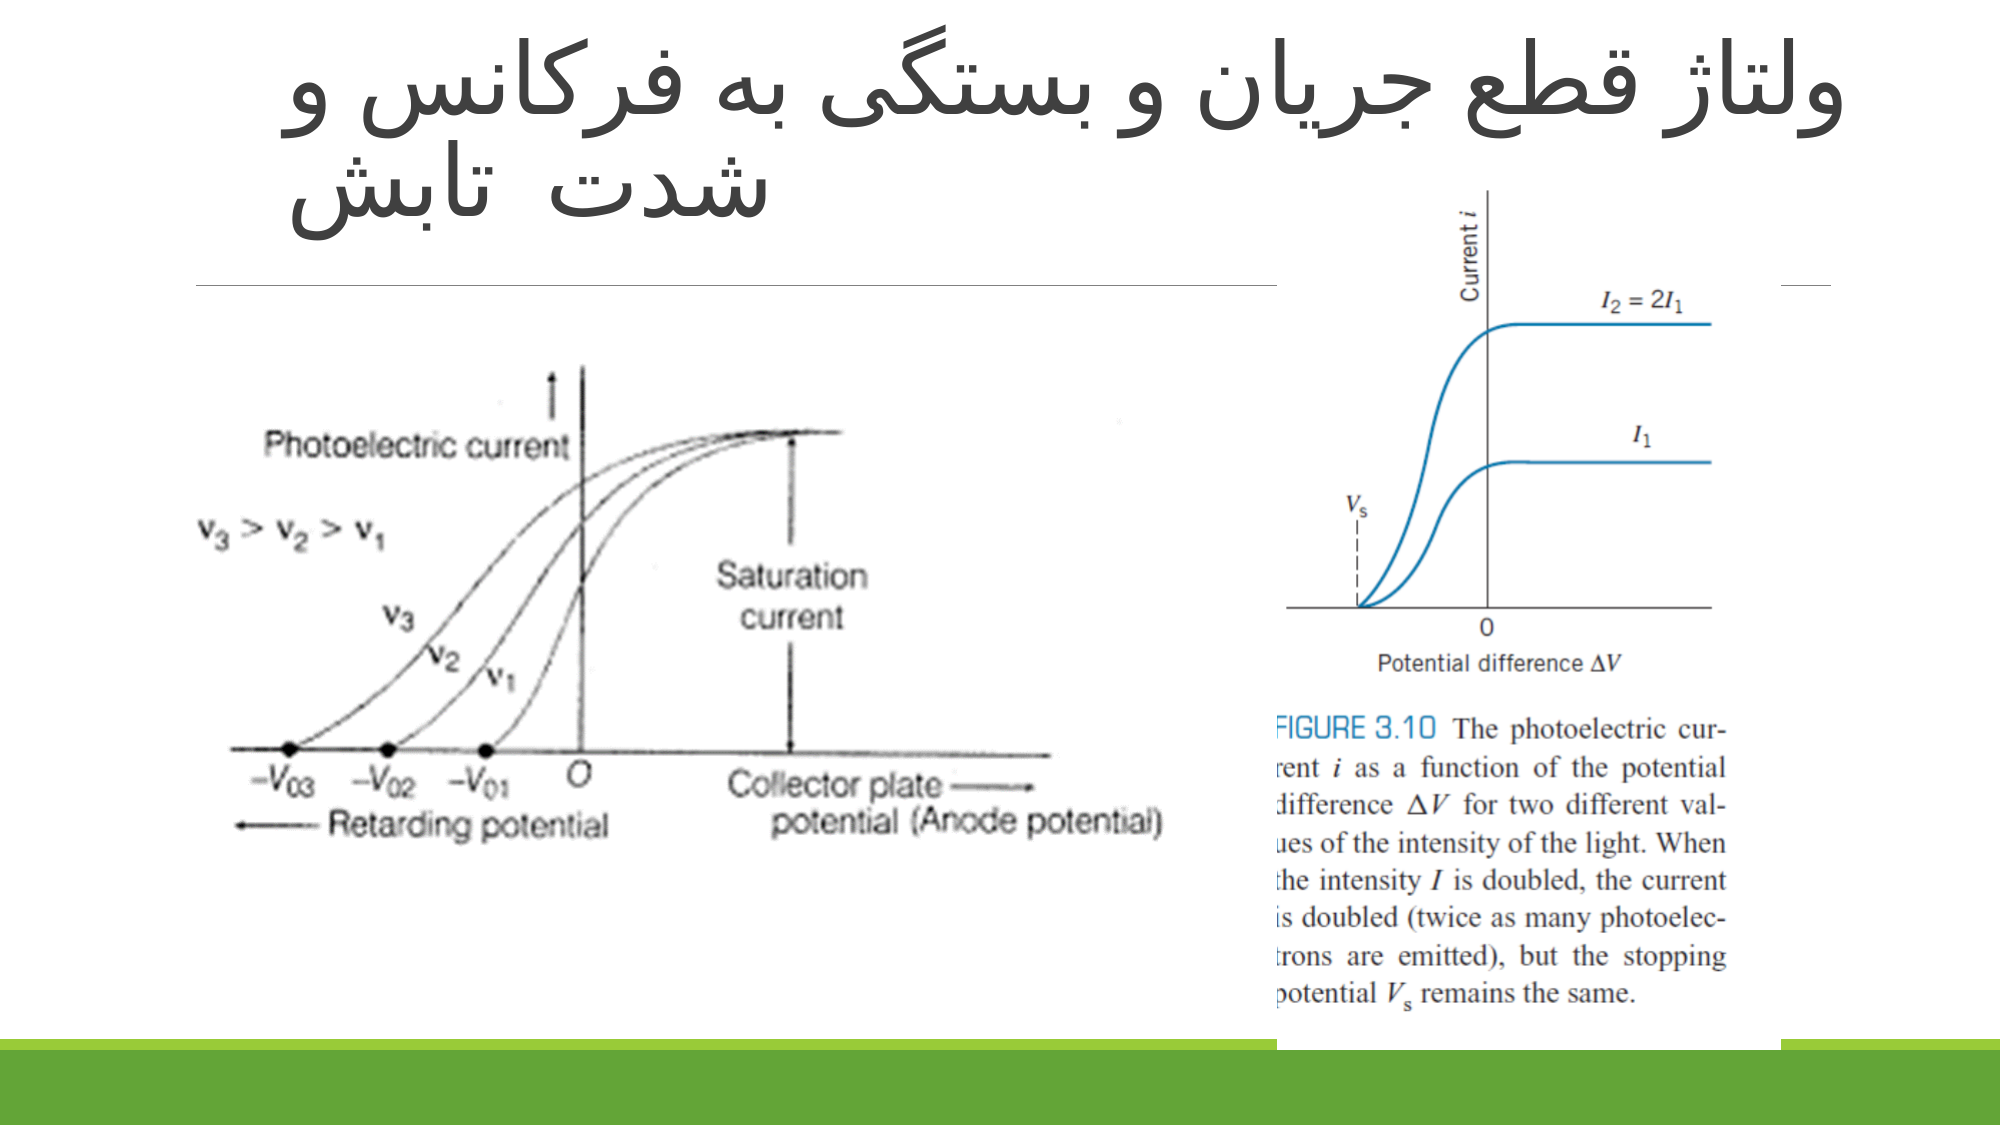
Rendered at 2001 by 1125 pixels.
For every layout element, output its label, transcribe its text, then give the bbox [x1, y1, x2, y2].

picture [178, 311, 1200, 850]
picture [1276, 143, 1781, 1050]
title ولتاژ قطع جریان و بستگی به فرکانس و شدت تابش [271, 25, 1922, 264]
